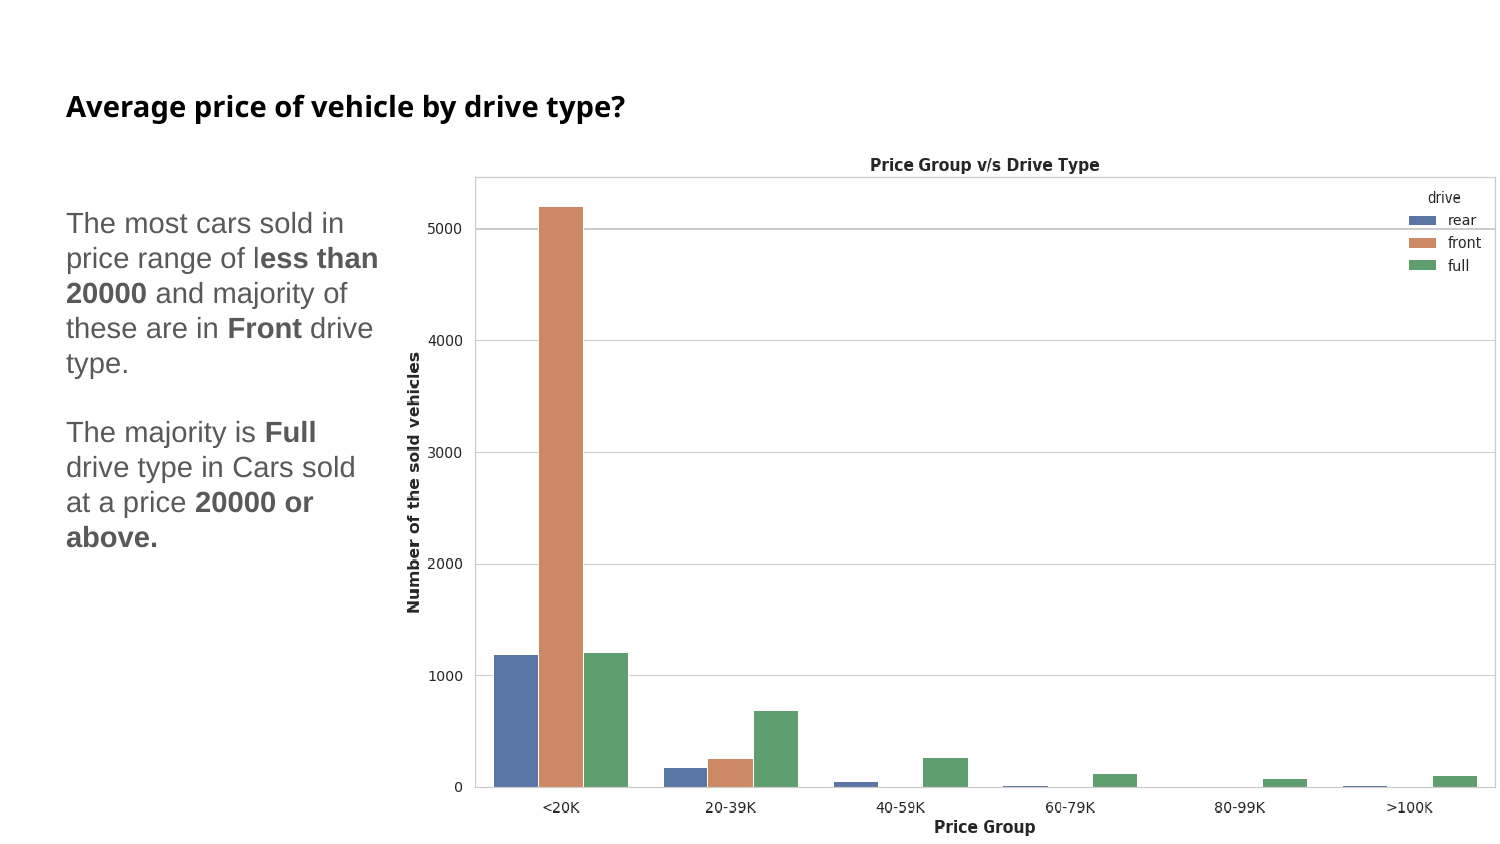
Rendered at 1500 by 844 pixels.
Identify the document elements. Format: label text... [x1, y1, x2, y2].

title Average price of vehicle by drive type? [51, 72, 1449, 167]
list The most cars sold in price range of less than 20000 and majority of these are in Front drive type. The majority is Full drive type in Cars sold at a price 20000 or above. [51, 189, 396, 750]
picture [401, 151, 1500, 844]
